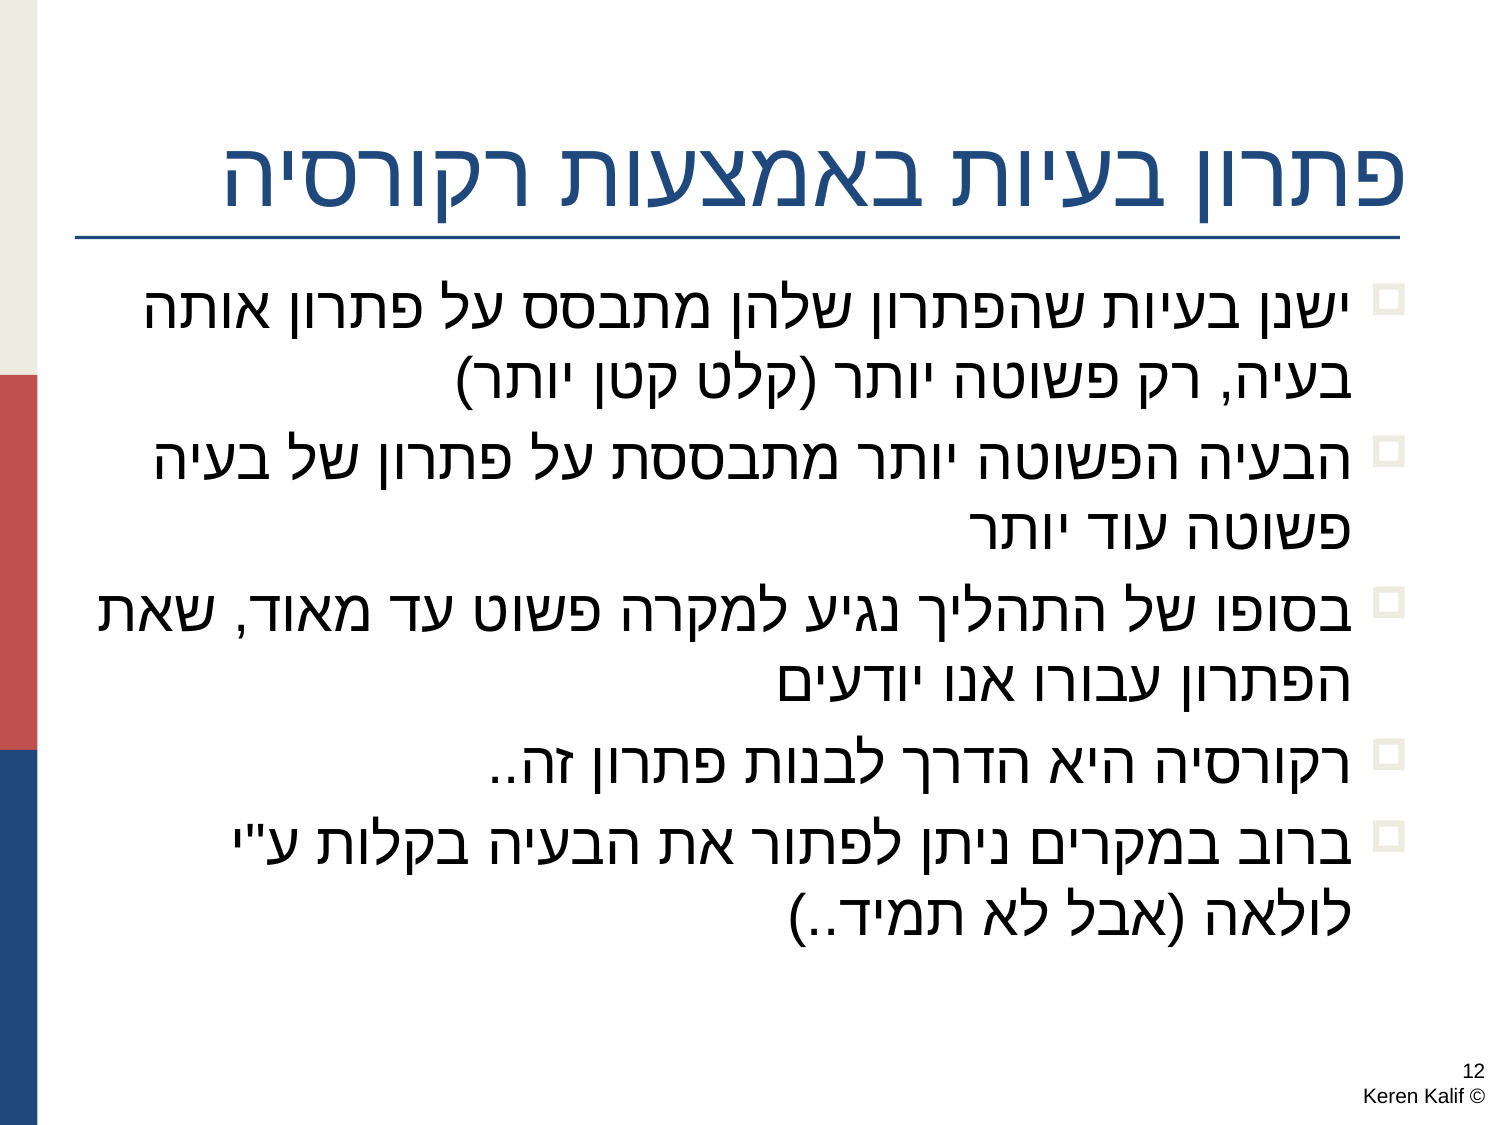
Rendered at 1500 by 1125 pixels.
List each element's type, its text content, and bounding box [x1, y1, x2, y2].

title פתרון בעיות באמצעות רקורסיה [74, 45, 1426, 233]
text_box 12 © Keren Kalif [1149, 1049, 1500, 1125]
list ישנן בעיות שהפתרון שלהן מתבסס על פתרון אותה בעיה, רק פשוטה יותר (קלט קטן יותר) הבעיה הפשוטה יותר מתבססת על פתרון של בעיה פשוטה עוד יותר בסופו של התהליך נגיע למקרה פשוט עד מאוד, שאת הפתרון עבורו אנו יודעים רקורסיה היא הדרך לבנות פתרון זה.. ברוב במקרים ניתן לפתור את הבעיה בקלות ע"י לולאה (אבל לא תמיד..) [74, 262, 1426, 1006]
